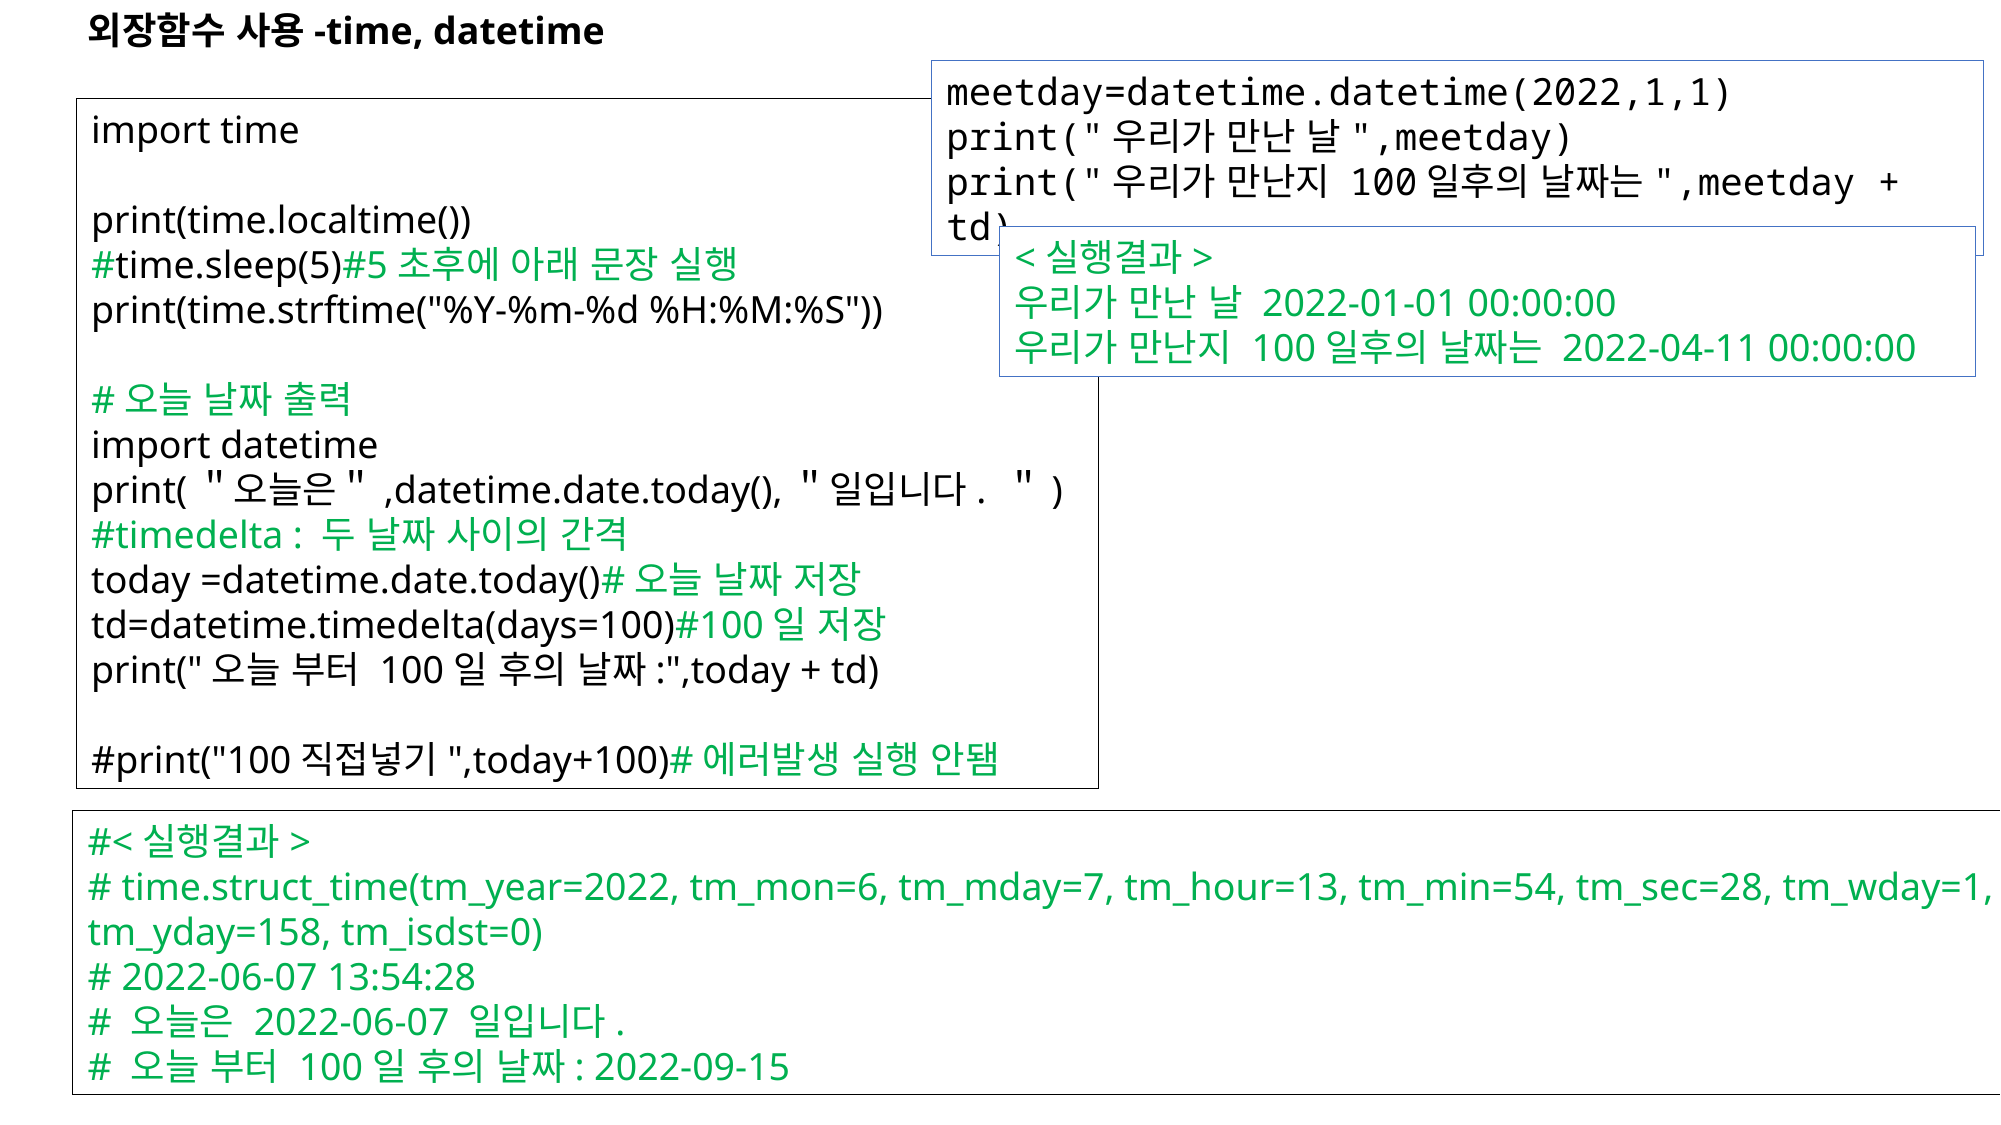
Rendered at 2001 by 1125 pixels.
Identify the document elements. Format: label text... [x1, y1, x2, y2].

text_box import time print(time.localtime()) #time.sleep(5)#5초후에 아래 문장 실행 print(time.strftime("%Y-%m-%d %H:%M:%S")) #오늘 날짜 출력 import datetime print(＂오늘은＂,datetime.date.today(),＂일입니다. ＂) #timedelta : 두 날짜 사이의 간격 today =datetime.date.today()#오늘 날짜 저장 td=datetime.timedelta(days=100)#100일 저장 print("오늘 부터 100일 후의 날짜:",today + td) #print("100직접넣기",today+100)#에러발생 실행 안됌 [76, 98, 1099, 789]
text_box meetday=datetime.datetime(2022,1,1) print("우리가 만난 날",meetday) print("우리가 만난지 100일후의 날짜는",meetday + td) [931, 60, 1984, 256]
text_box #<실행결과> # time.struct_time(tm_year=2022, tm_mon=6, tm_mday=7, tm_hour=13, tm_min=54, tm_sec=28, tm_wday=1, tm_yday=158, tm_isdst=0) # 2022-06-07 13:54:28 # 오늘은 2022-06-07 일입니다. # 오늘 부터 100일 후의 날짜: 2022-09-15 [72, 810, 2000, 1095]
text_box <실행결과> 우리가 만난 날 2022-01-01 00:00:00 우리가 만난지 100일후의 날짜는 2022-04-11 00:00:00 [999, 226, 1976, 377]
text_box 외장함수 사용-time, datetime [72, 0, 692, 60]
